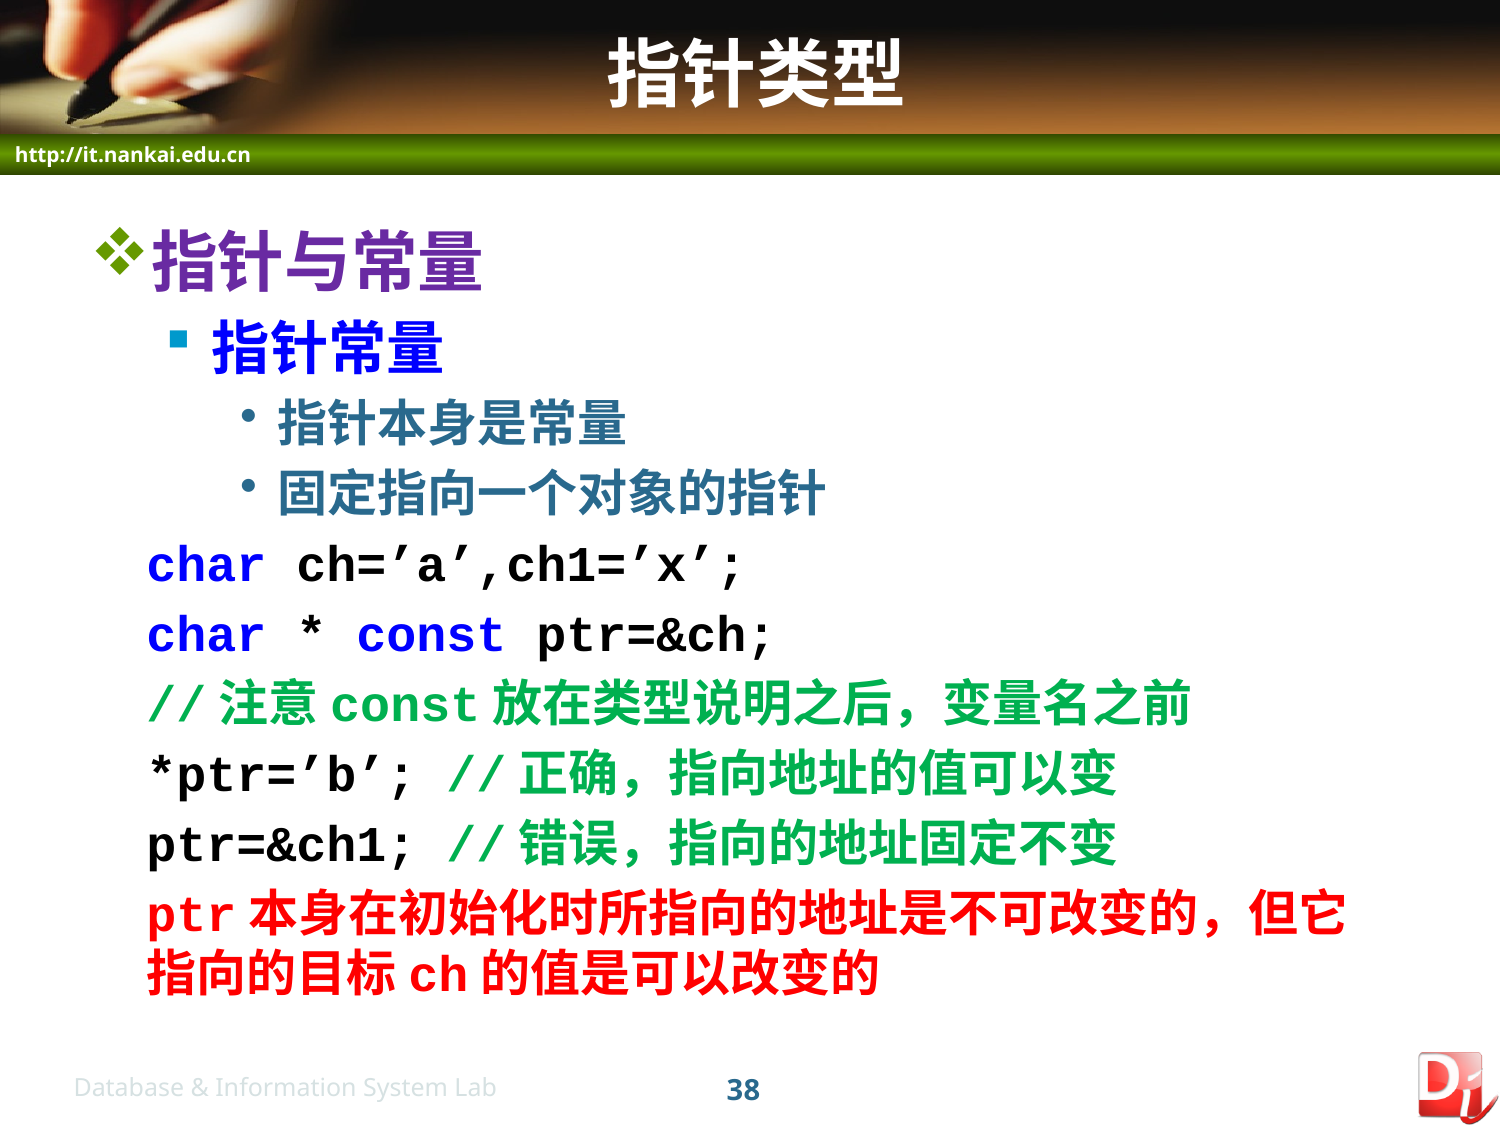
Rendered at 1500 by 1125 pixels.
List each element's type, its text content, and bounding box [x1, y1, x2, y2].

list 指针与常量 指针常量 指针本身是常量 固定指向一个对象的指针 char ch=’a’,ch1=’x’; char * const ptr=&ch; //注意const放在类型说明之后，变量名之前 *ptr=’b’; //正确，指向地址的值可以变 ptr=&ch1; //错误，指向的地址固定不变 ptr本身在初始化时所指向的地址是不可改变的，但它指向的目标ch的值是可以改变的 [74, 212, 1413, 1038]
picture [1417, 1052, 1500, 1125]
slide_number 38 [607, 1063, 880, 1112]
picture [0, 0, 1500, 134]
footer Database & Information System Lab [58, 1064, 598, 1114]
title 指针类型 [74, 24, 1438, 118]
